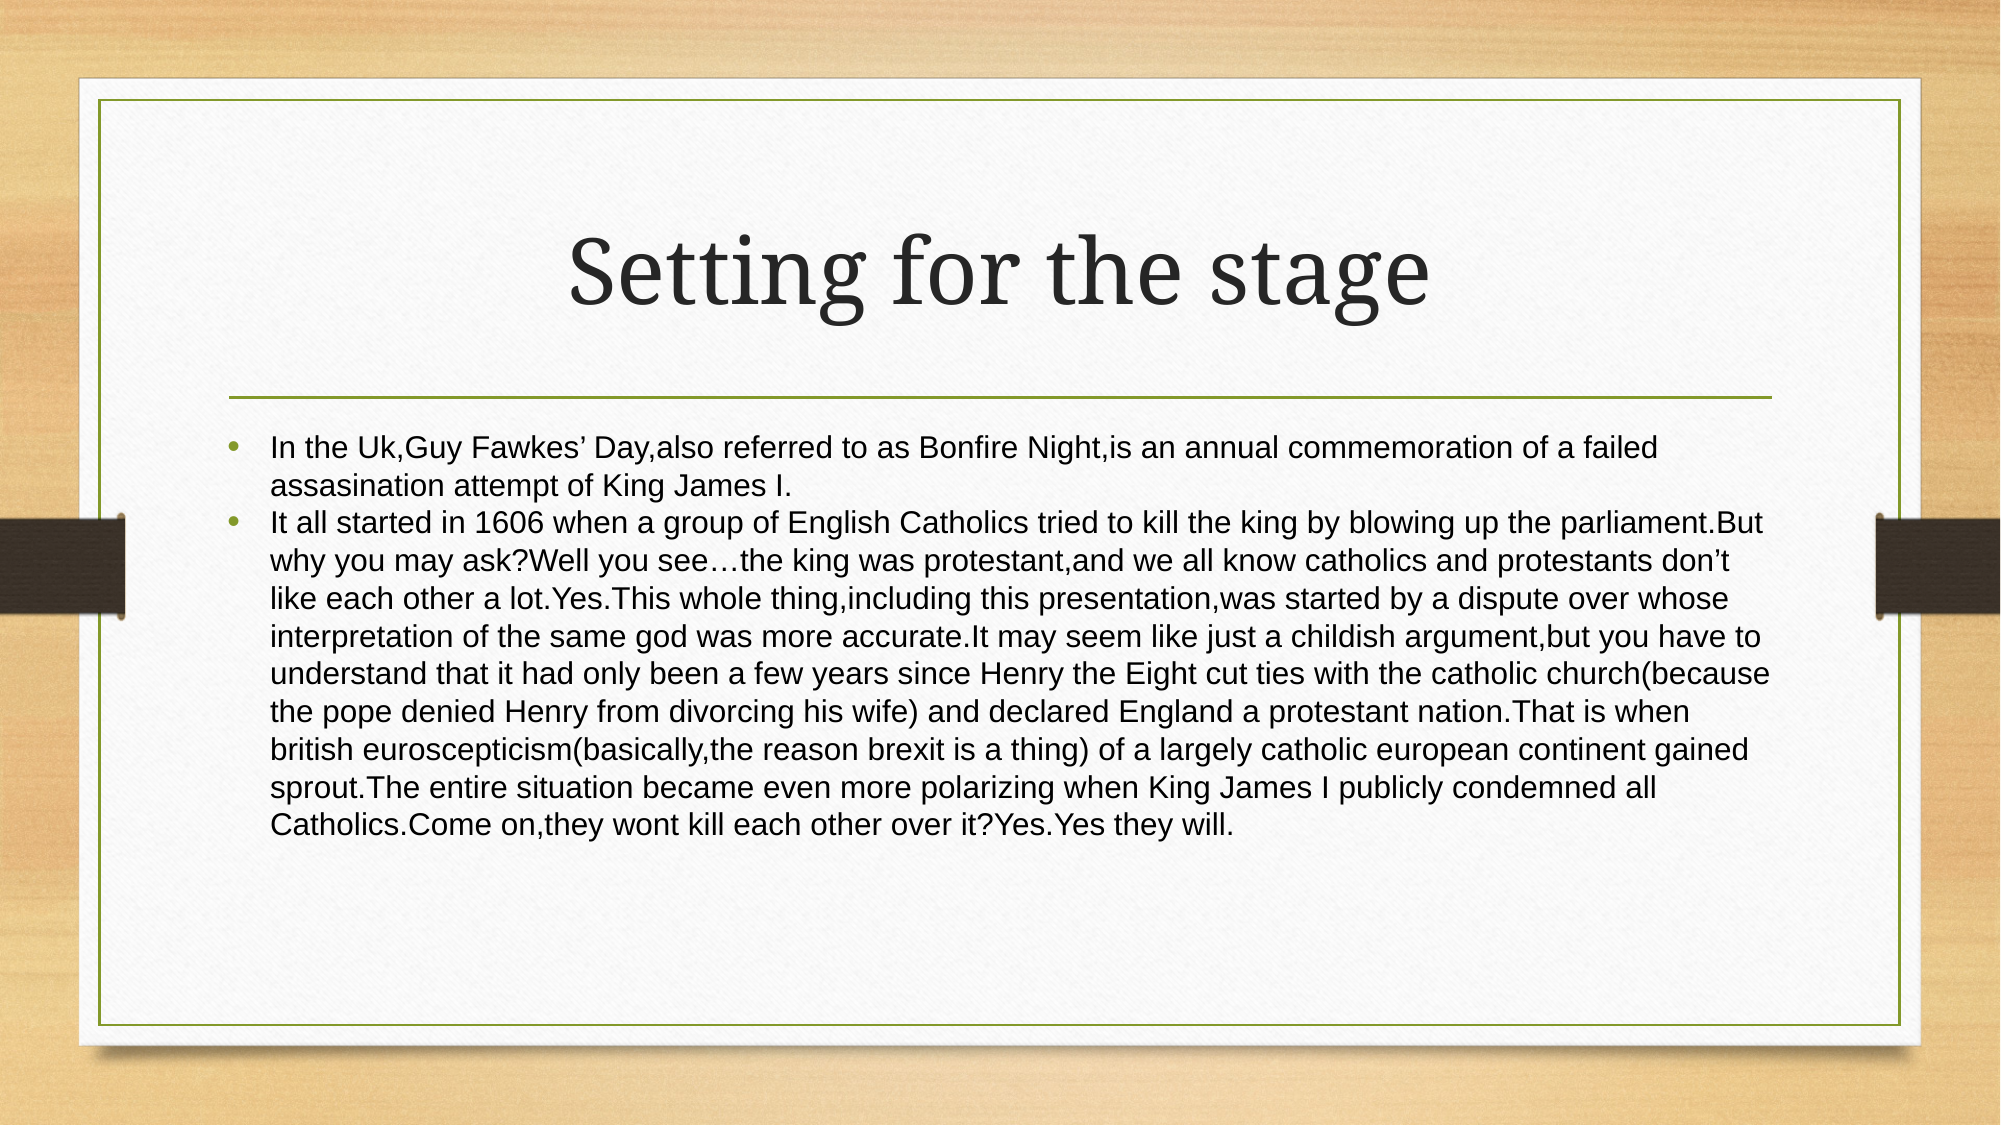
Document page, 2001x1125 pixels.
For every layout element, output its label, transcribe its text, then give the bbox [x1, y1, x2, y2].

title Setting for the stage [212, 161, 1788, 375]
list In the Uk,Guy Fawkes’ Day,also referred to as Bonfire Night,is an annual commemoration of a failed assasination attempt of King James I. It all started in 1606 when a group of English Catholics tried to kill the king by blowing up the parliament.But why you may ask?Well you see…the king was protestant,and we all know catholics and protestants don’t like each other a lot.Yes.This whole thing,including this presentation,was started by a dispute over whose interpretation of the same god was more accurate.It may seem like just a childish argument,but you have to understand that it had only been a few years since Henry the Eight cut ties with the catholic church(because the pope denied Henry from divorcing his wife) and declared England a protestant nation.That is when british euroscepticism(basically,the reason brexit is a thing) of a largely catholic european continent gained sprout.The entire situation became even more polarizing when King James I publicly condemned all Catholics.Come on,they wont kill each other over it?Yes.Yes they will. [212, 419, 1788, 964]
picture [0, 0, 2001, 1125]
